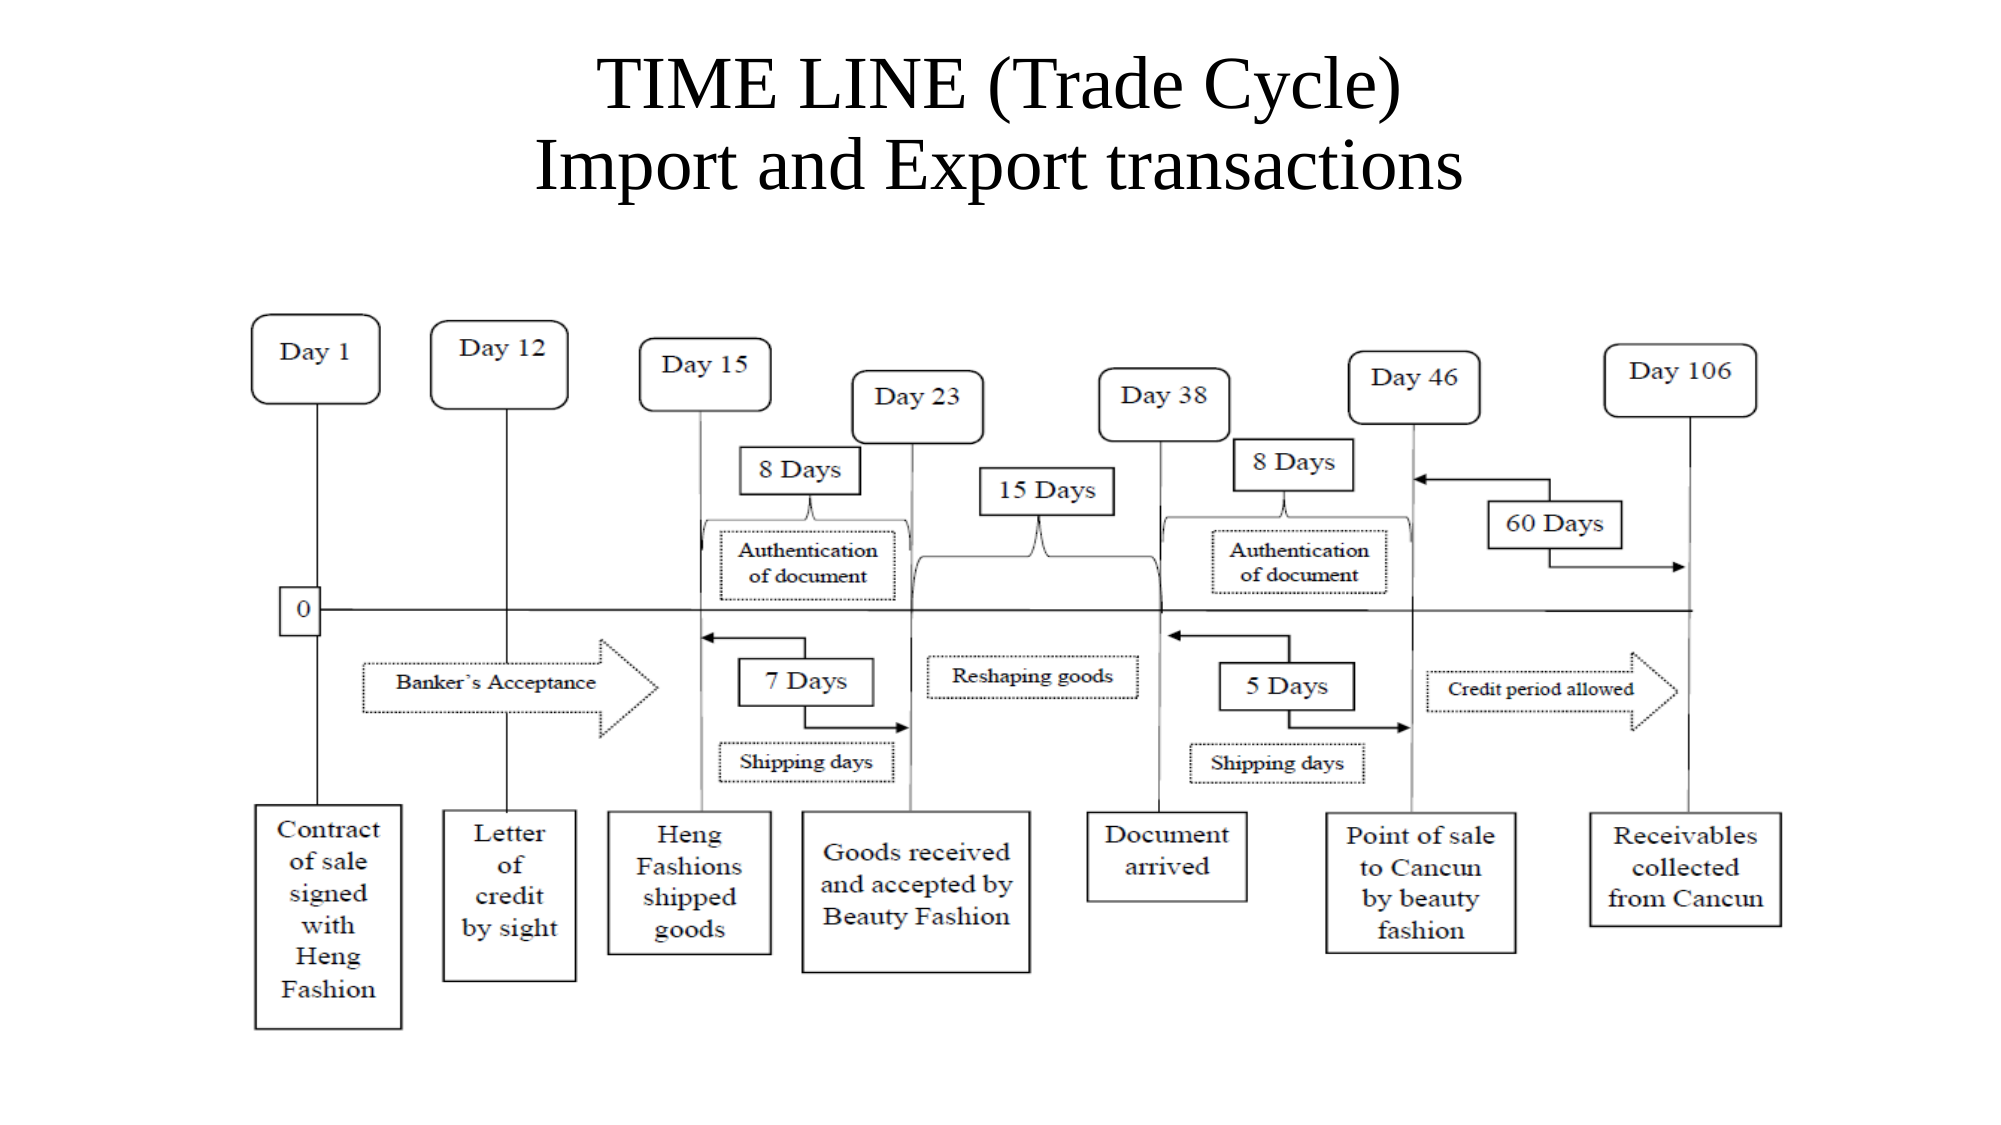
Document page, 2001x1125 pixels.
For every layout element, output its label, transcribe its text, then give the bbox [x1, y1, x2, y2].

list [178, 233, 1842, 1086]
title TIME LINE (Trade Cycle) Import and Export transactions [137, 16, 1863, 234]
